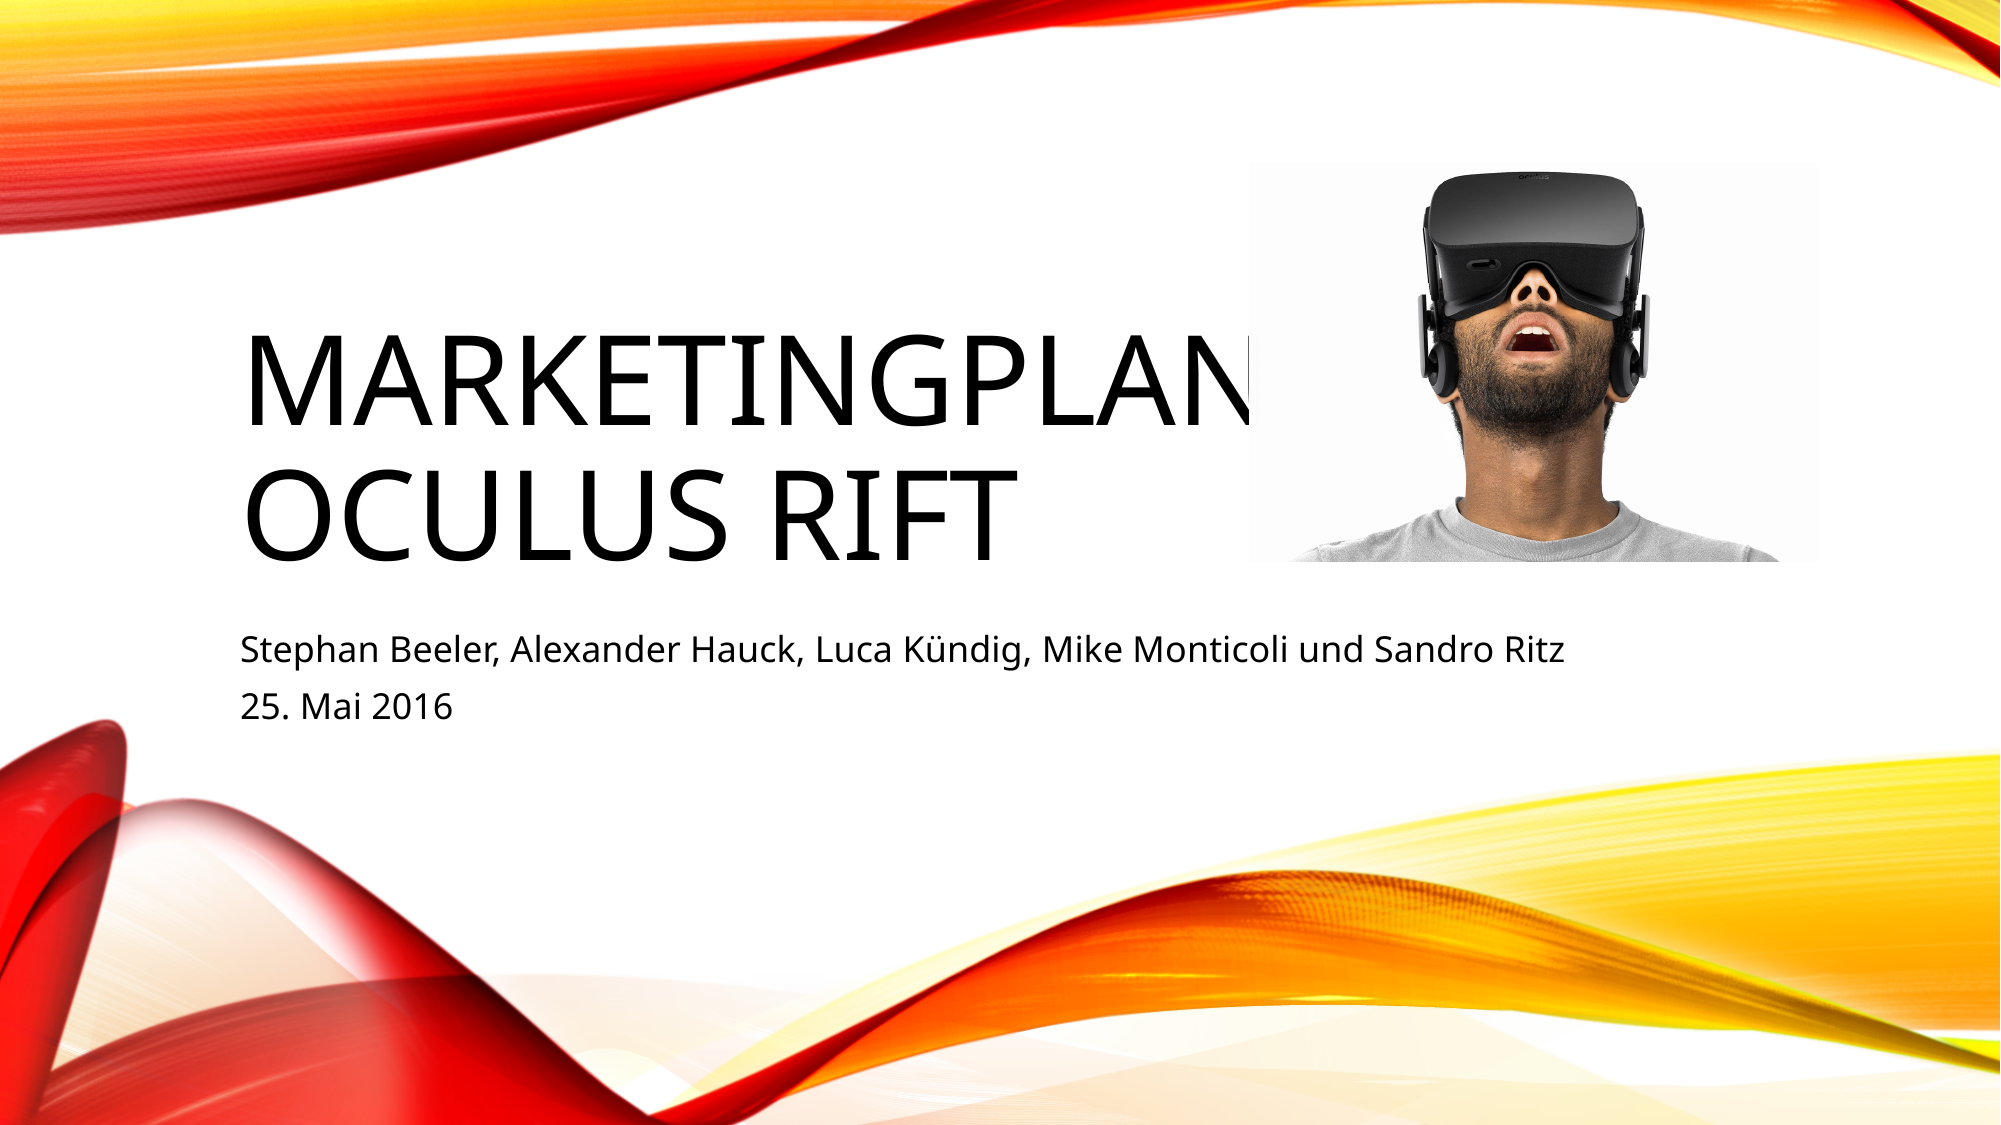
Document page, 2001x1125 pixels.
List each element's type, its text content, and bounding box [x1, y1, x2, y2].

title Marketingplan Oculus Rift [225, 295, 1775, 596]
subtitle Stephan Beeler, Alexander Hauck, Luca Kündig, Mike Monticoli und Sandro Ritz 25. Mai 2016 [225, 624, 1775, 737]
picture [0, 0, 2000, 562]
picture [0, 717, 2000, 1125]
